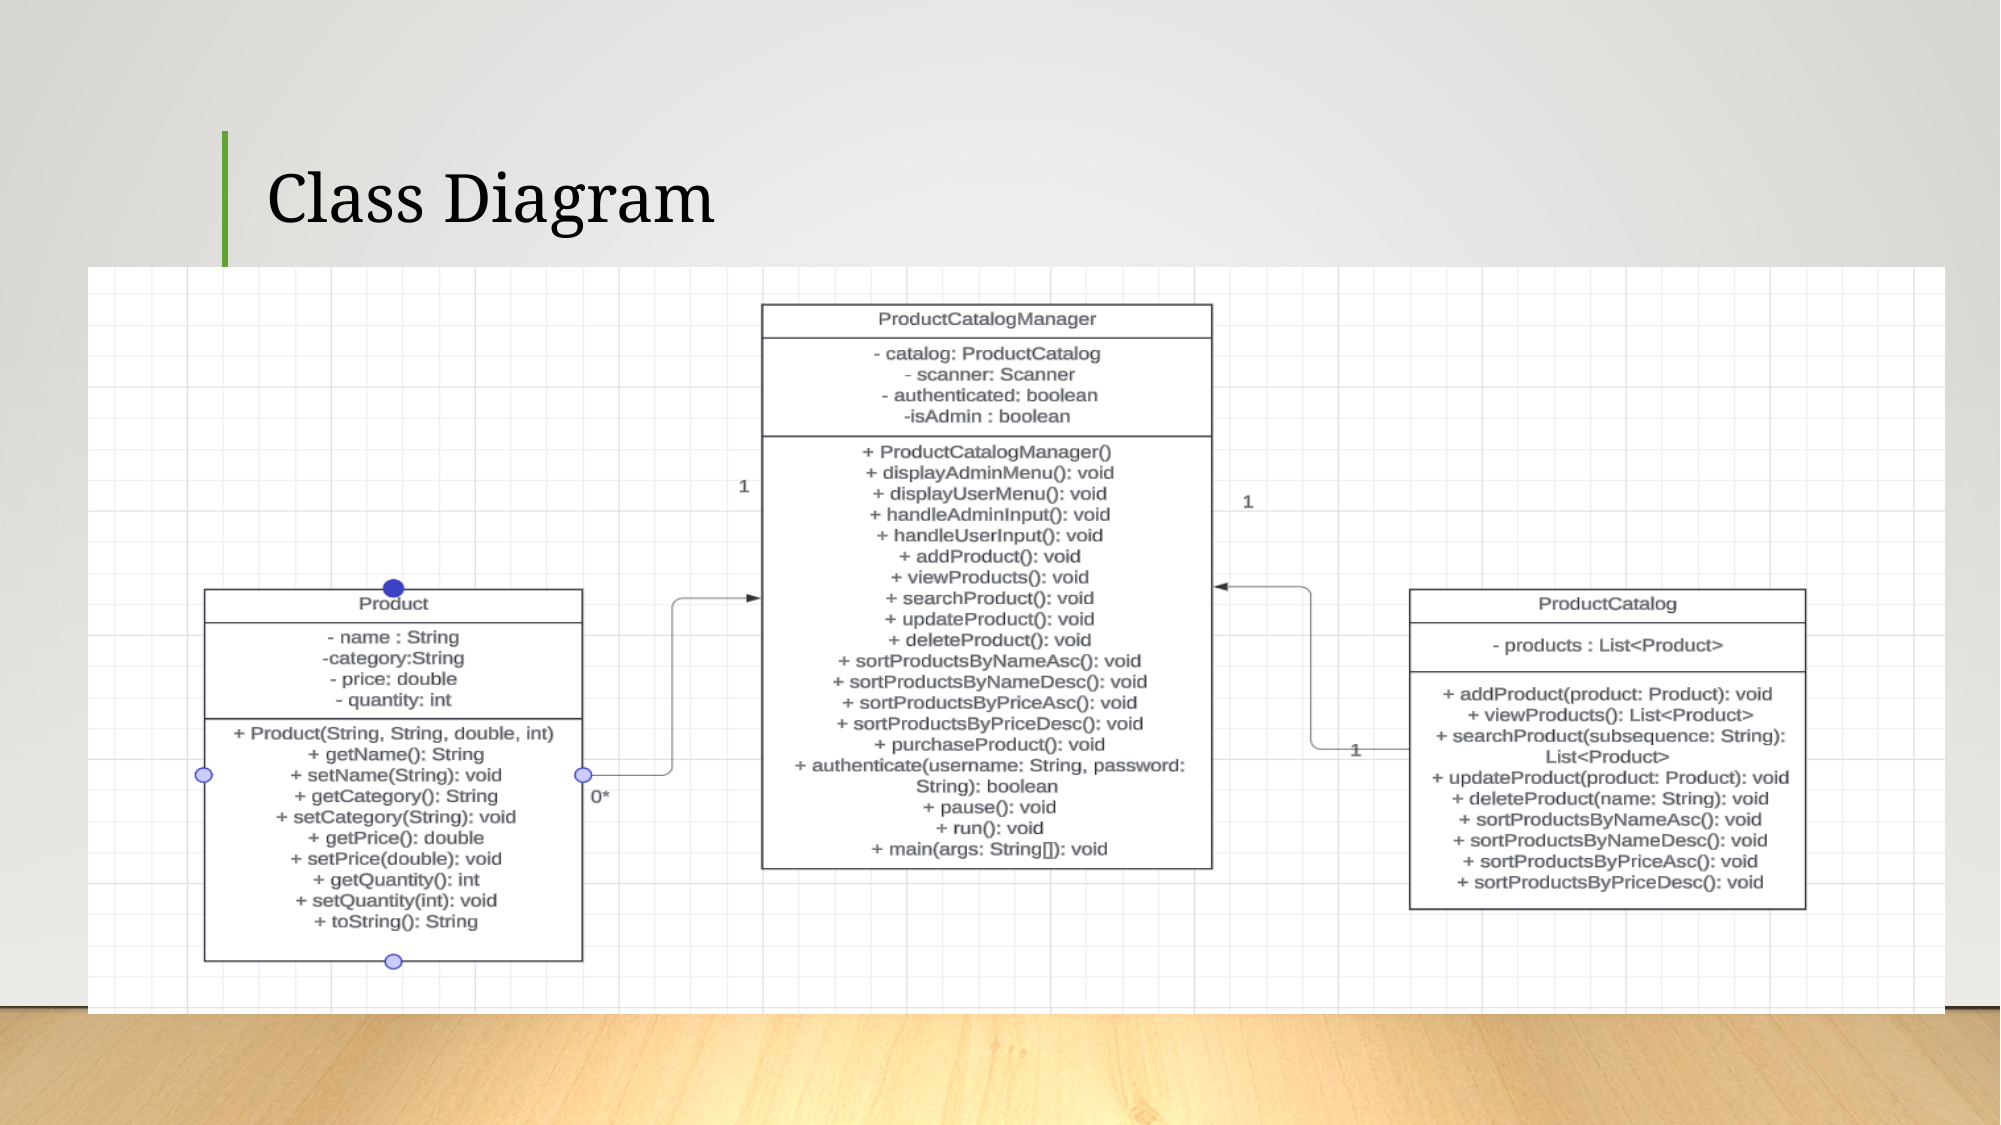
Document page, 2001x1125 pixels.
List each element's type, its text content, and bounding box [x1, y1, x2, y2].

title Class Diagram [251, 131, 1814, 245]
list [87, 267, 1945, 1014]
picture [0, 1006, 2000, 1125]
